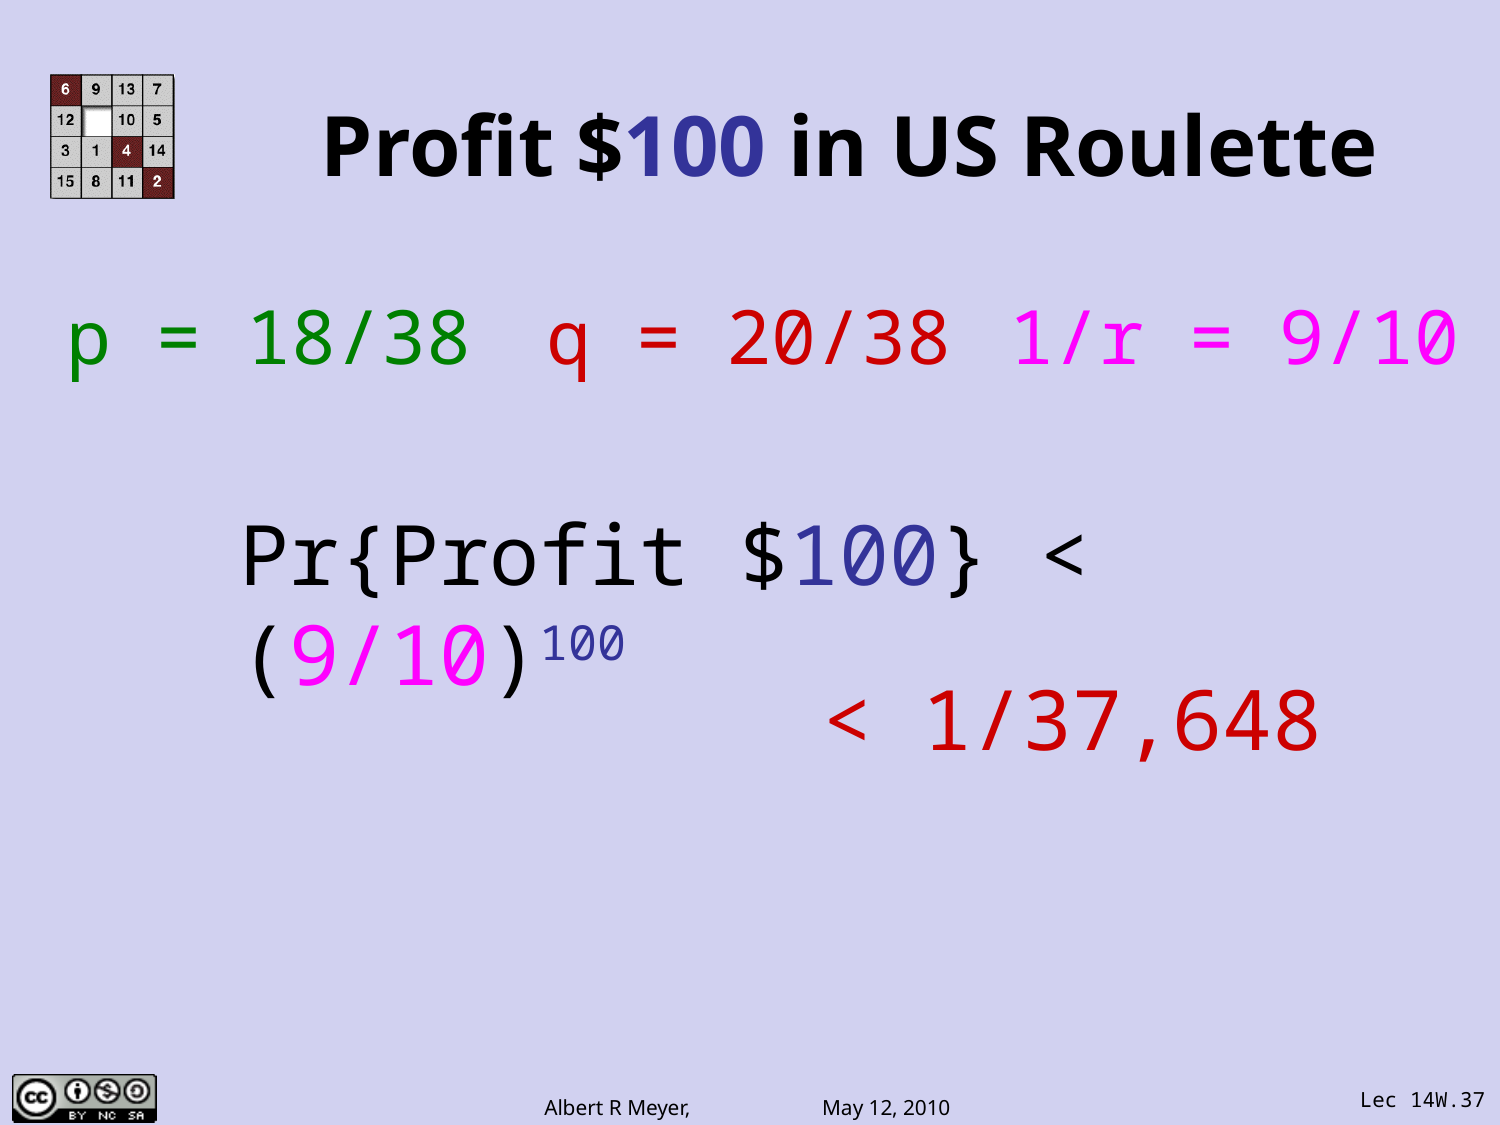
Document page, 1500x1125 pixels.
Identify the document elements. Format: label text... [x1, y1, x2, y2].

title Profit $100 in US Roulette [236, 49, 1463, 238]
picture [50, 74, 175, 199]
text_box < 1/37,648 [807, 659, 1337, 775]
slide_number Lec 14W.37 [1312, 1079, 1500, 1125]
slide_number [512, 1087, 983, 1125]
text_box Pr{Profit $100} < (9/10)100 [224, 494, 1288, 710]
text_box 1/r = 9/10 [994, 282, 1474, 387]
text_box q = 20/38 [532, 282, 967, 387]
picture [12, 1074, 157, 1123]
text_box p = 18/38 [51, 282, 487, 387]
